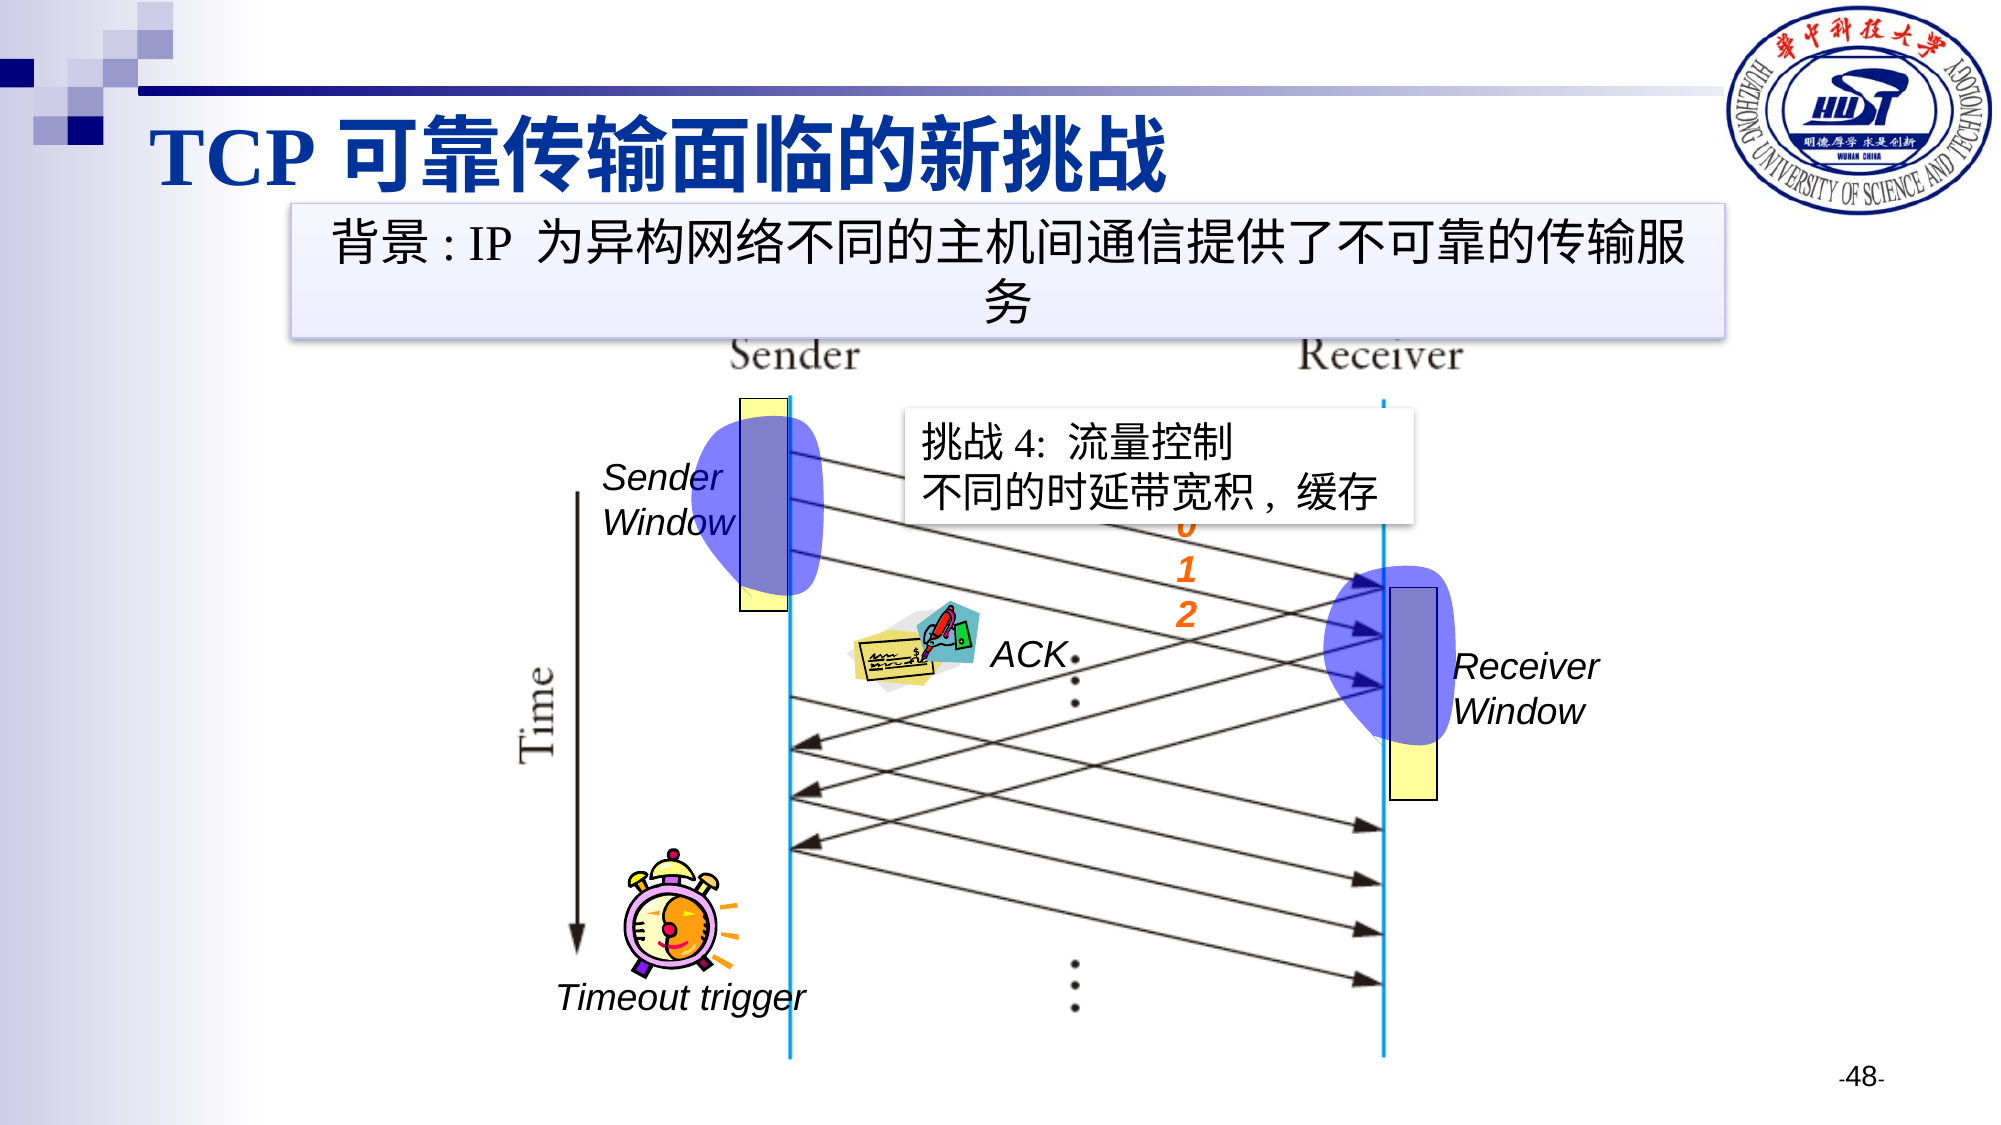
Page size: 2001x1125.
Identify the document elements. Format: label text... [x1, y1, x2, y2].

slide_number -48- [1433, 1024, 1901, 1101]
title TCP可靠传输面临的新挑战 [134, 93, 1558, 211]
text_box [586, 398, 788, 612]
picture [491, 315, 1485, 1088]
picture [1724, 1, 1993, 219]
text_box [686, 408, 1457, 754]
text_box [1389, 587, 1626, 801]
text_box 背景: IP 为异构网络不同的主机间通信提供了不可靠的传输服务 [290, 203, 1726, 339]
